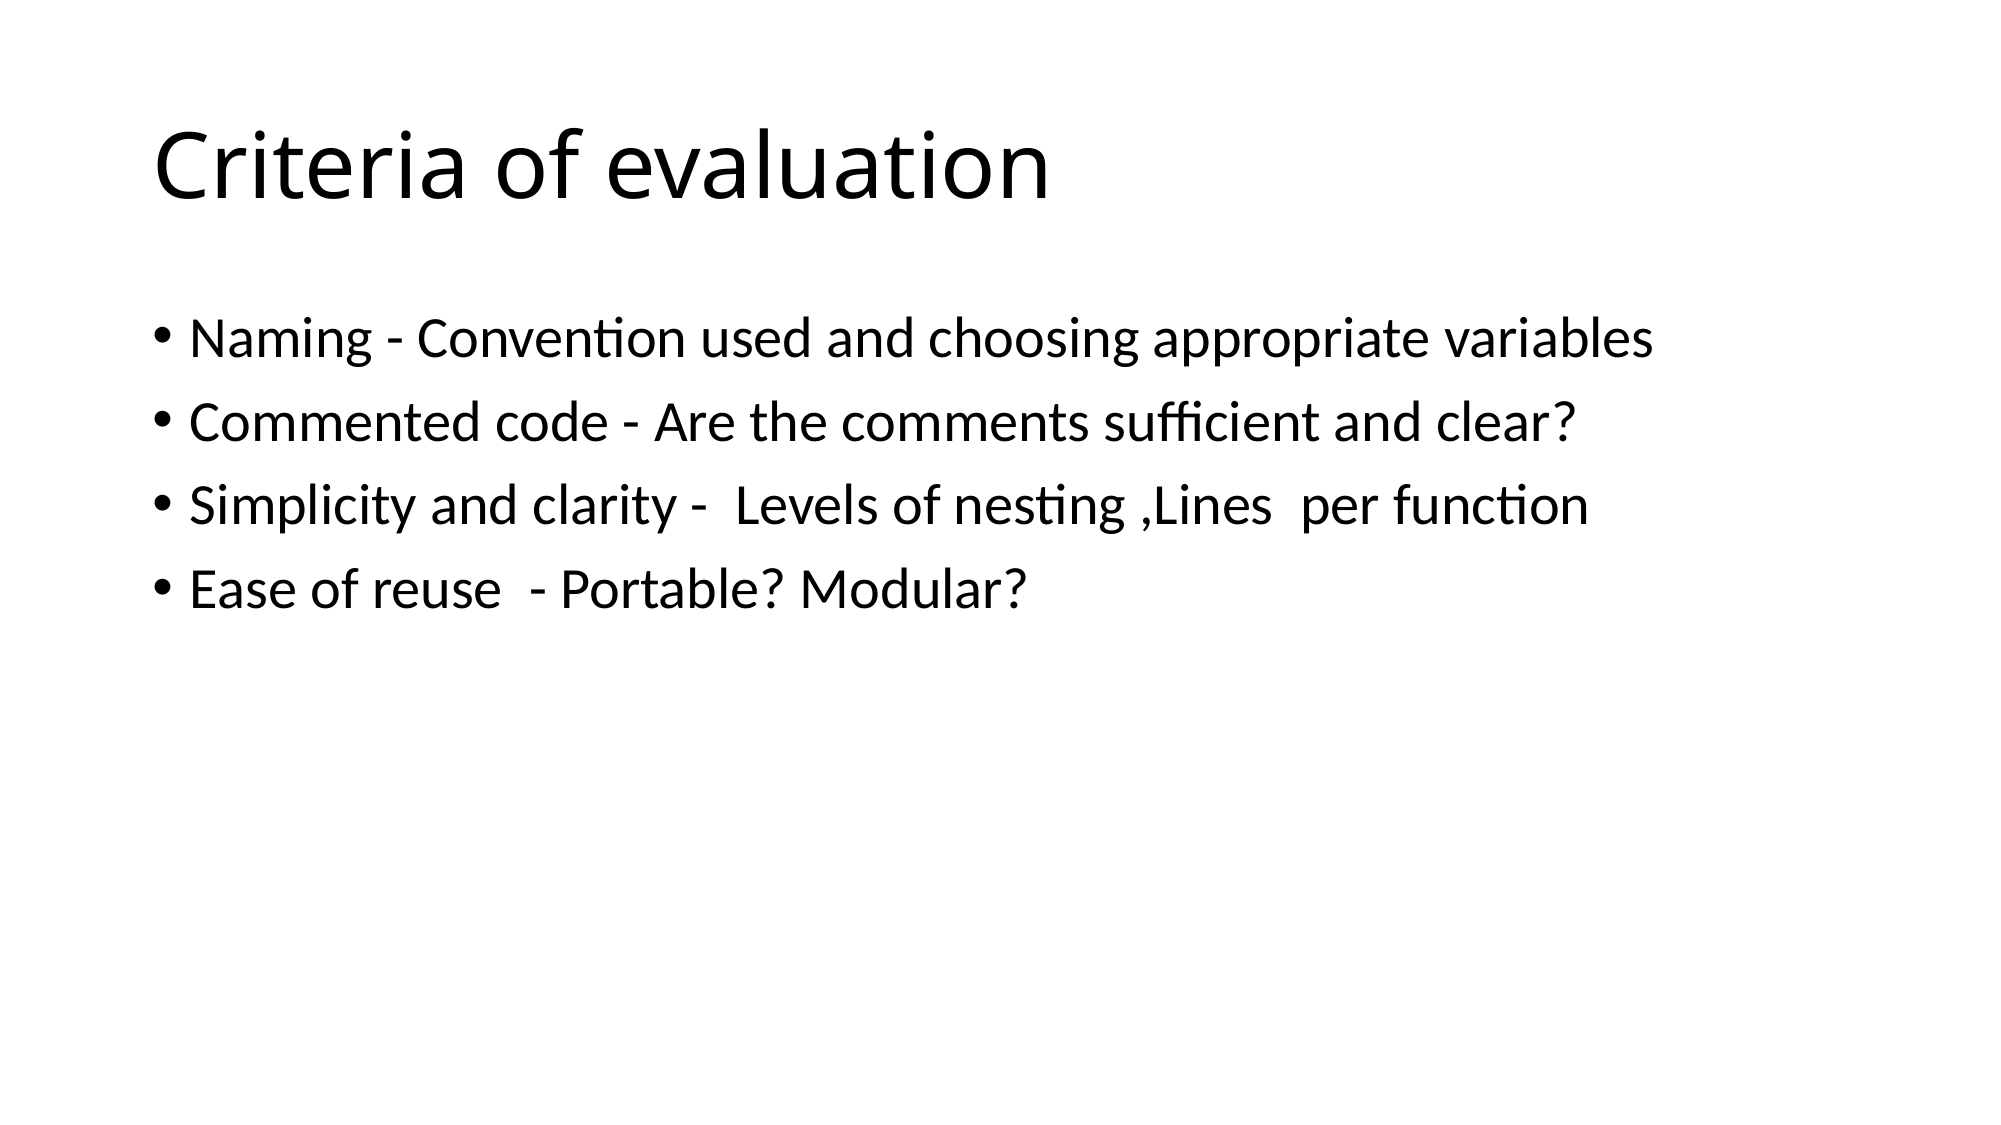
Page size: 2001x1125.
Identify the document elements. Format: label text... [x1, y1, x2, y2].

list Naming - Convention used and choosing appropriate variables Commented code - Are the comments sufficient and clear? Simplicity and clarity - Levels of nesting ,Lines per function Ease of reuse - Portable? Modular? [137, 299, 1863, 1014]
title Criteria of evaluation [137, 59, 1863, 278]
